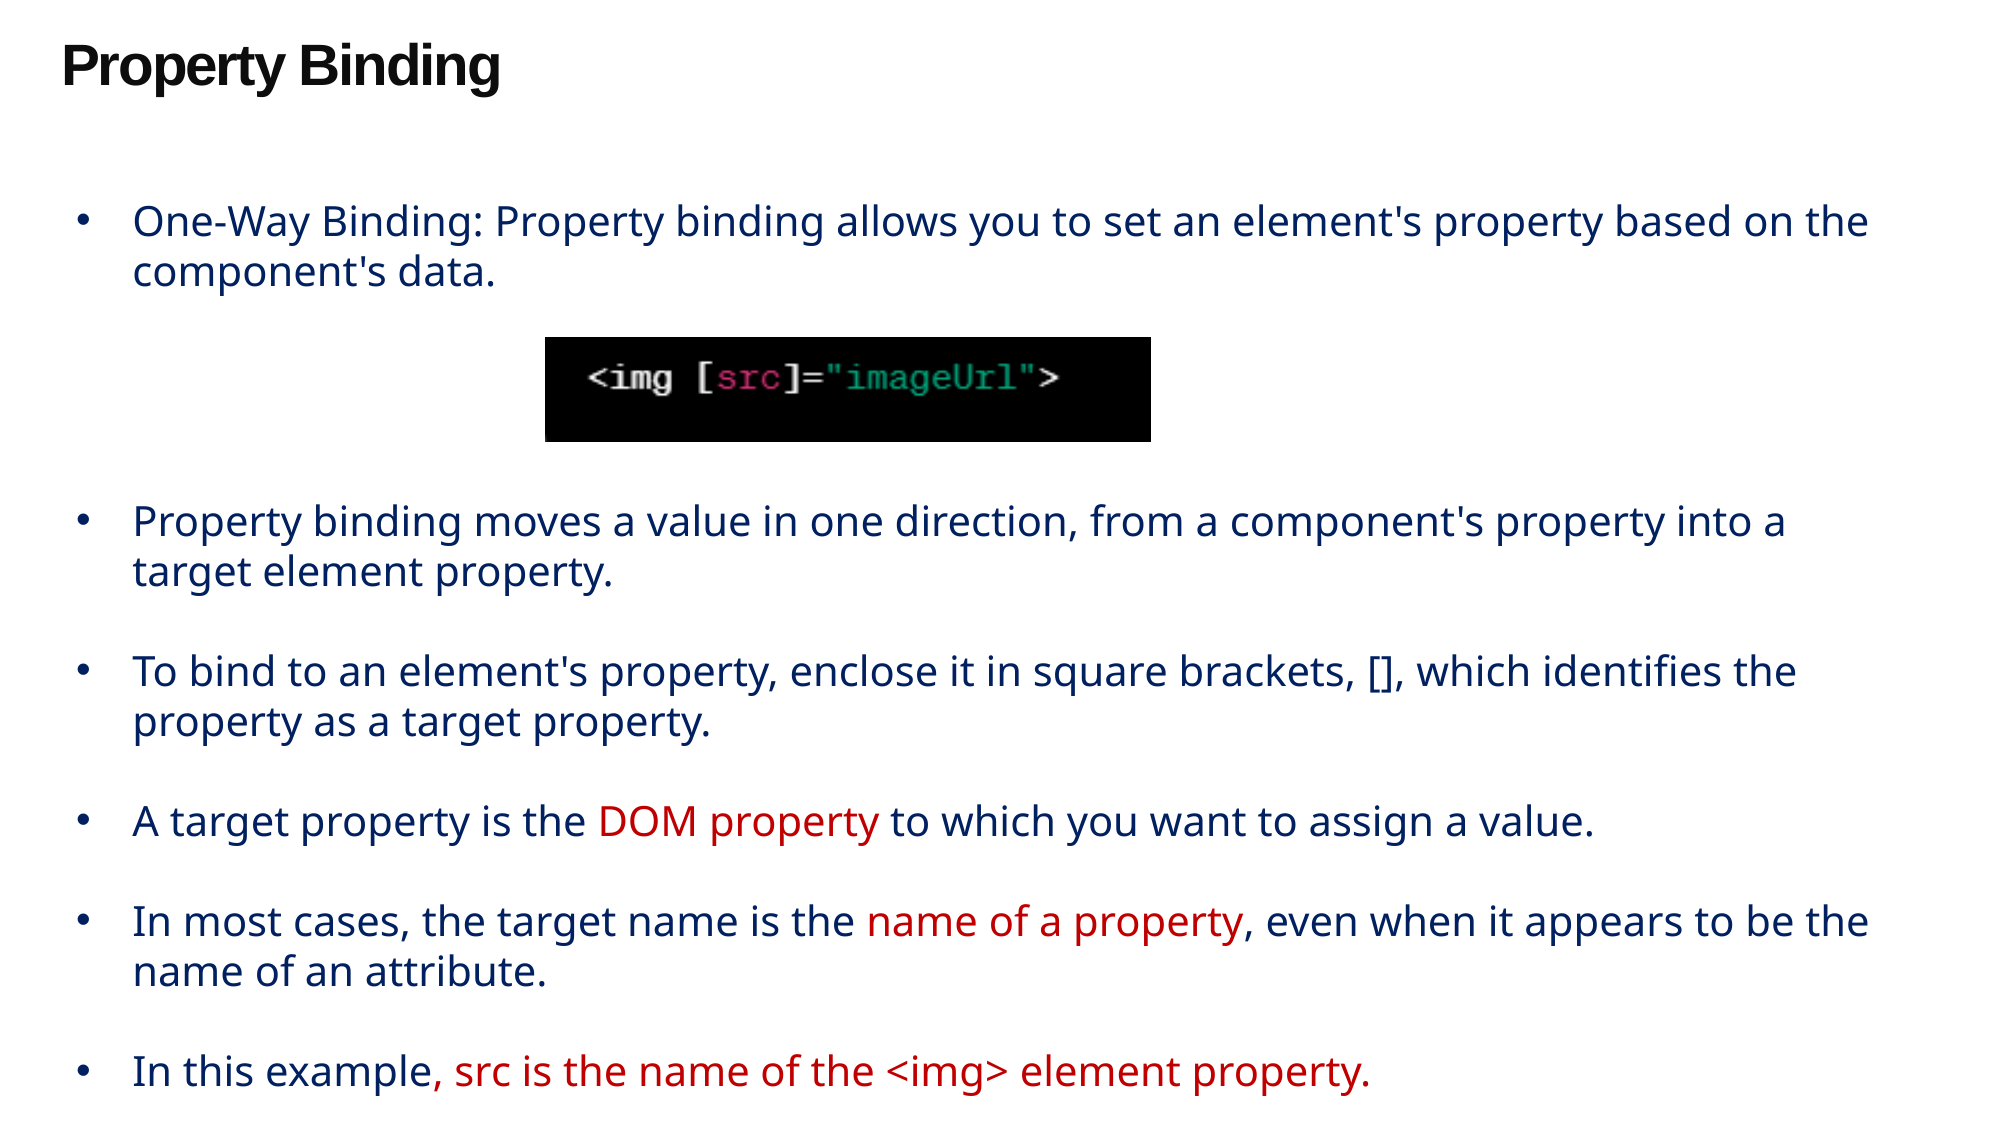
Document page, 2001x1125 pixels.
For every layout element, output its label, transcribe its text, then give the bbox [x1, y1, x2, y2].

text_box One-Way Binding: Property binding allows you to set an element's property based on the component's data. Property binding moves a value in one direction, from a component's property into a target element property. To bind to an element's property, enclose it in square brackets, [], which identifies the property as a target property. A target property is the DOM property to which you want to assign a value. In most cases, the target name is the name of a property, even when it appears to be the name of an attribute. In this example, src is the name of the <img> element property. [61, 187, 1892, 1103]
picture [545, 337, 1151, 442]
text_box Property Binding [61, 27, 1715, 98]
